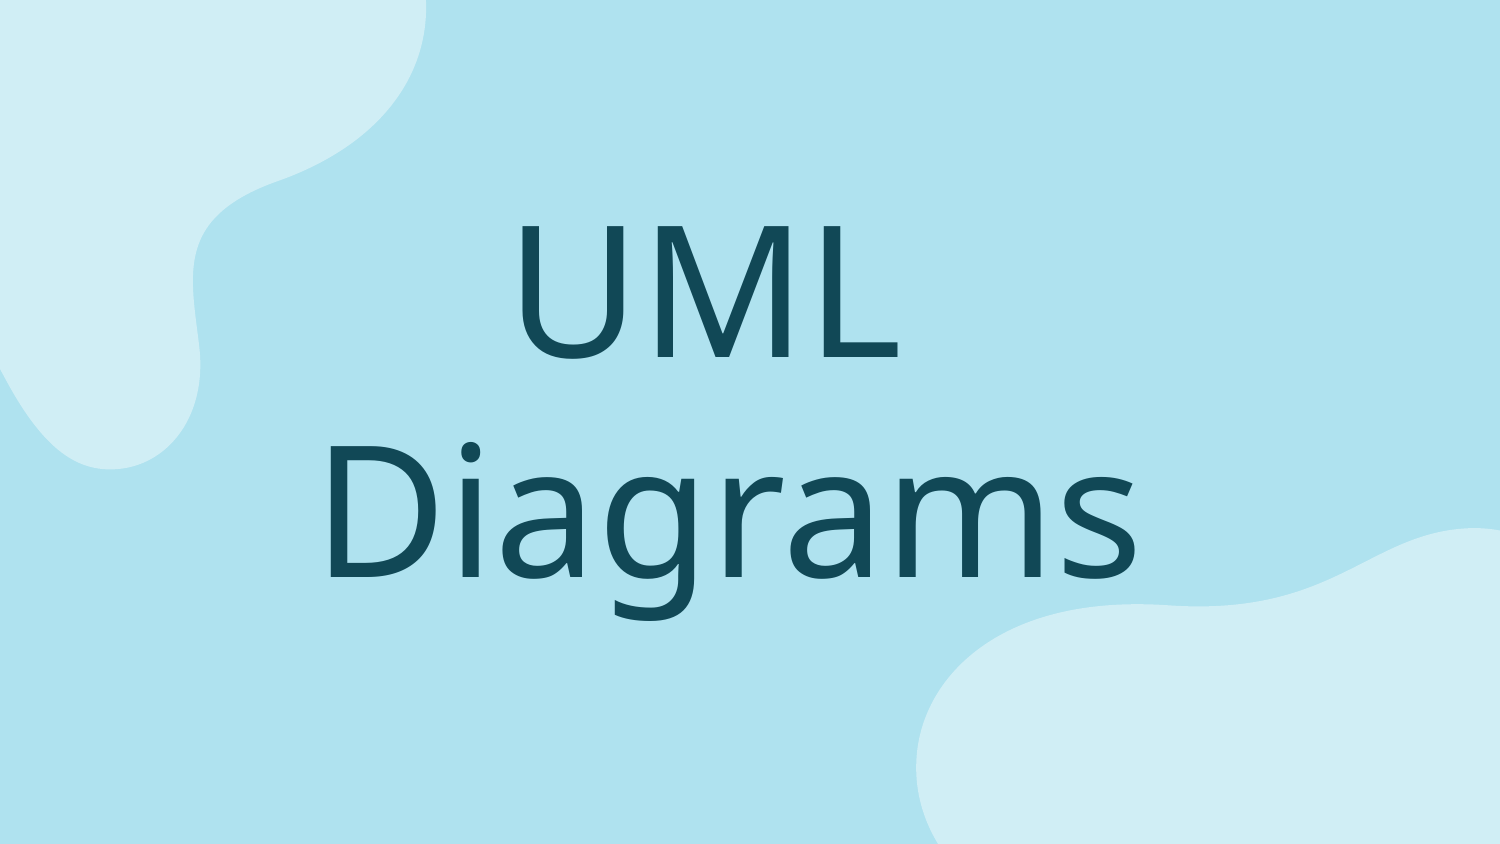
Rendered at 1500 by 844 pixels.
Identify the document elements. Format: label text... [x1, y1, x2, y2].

title UML Diagrams [62, 139, 1396, 649]
